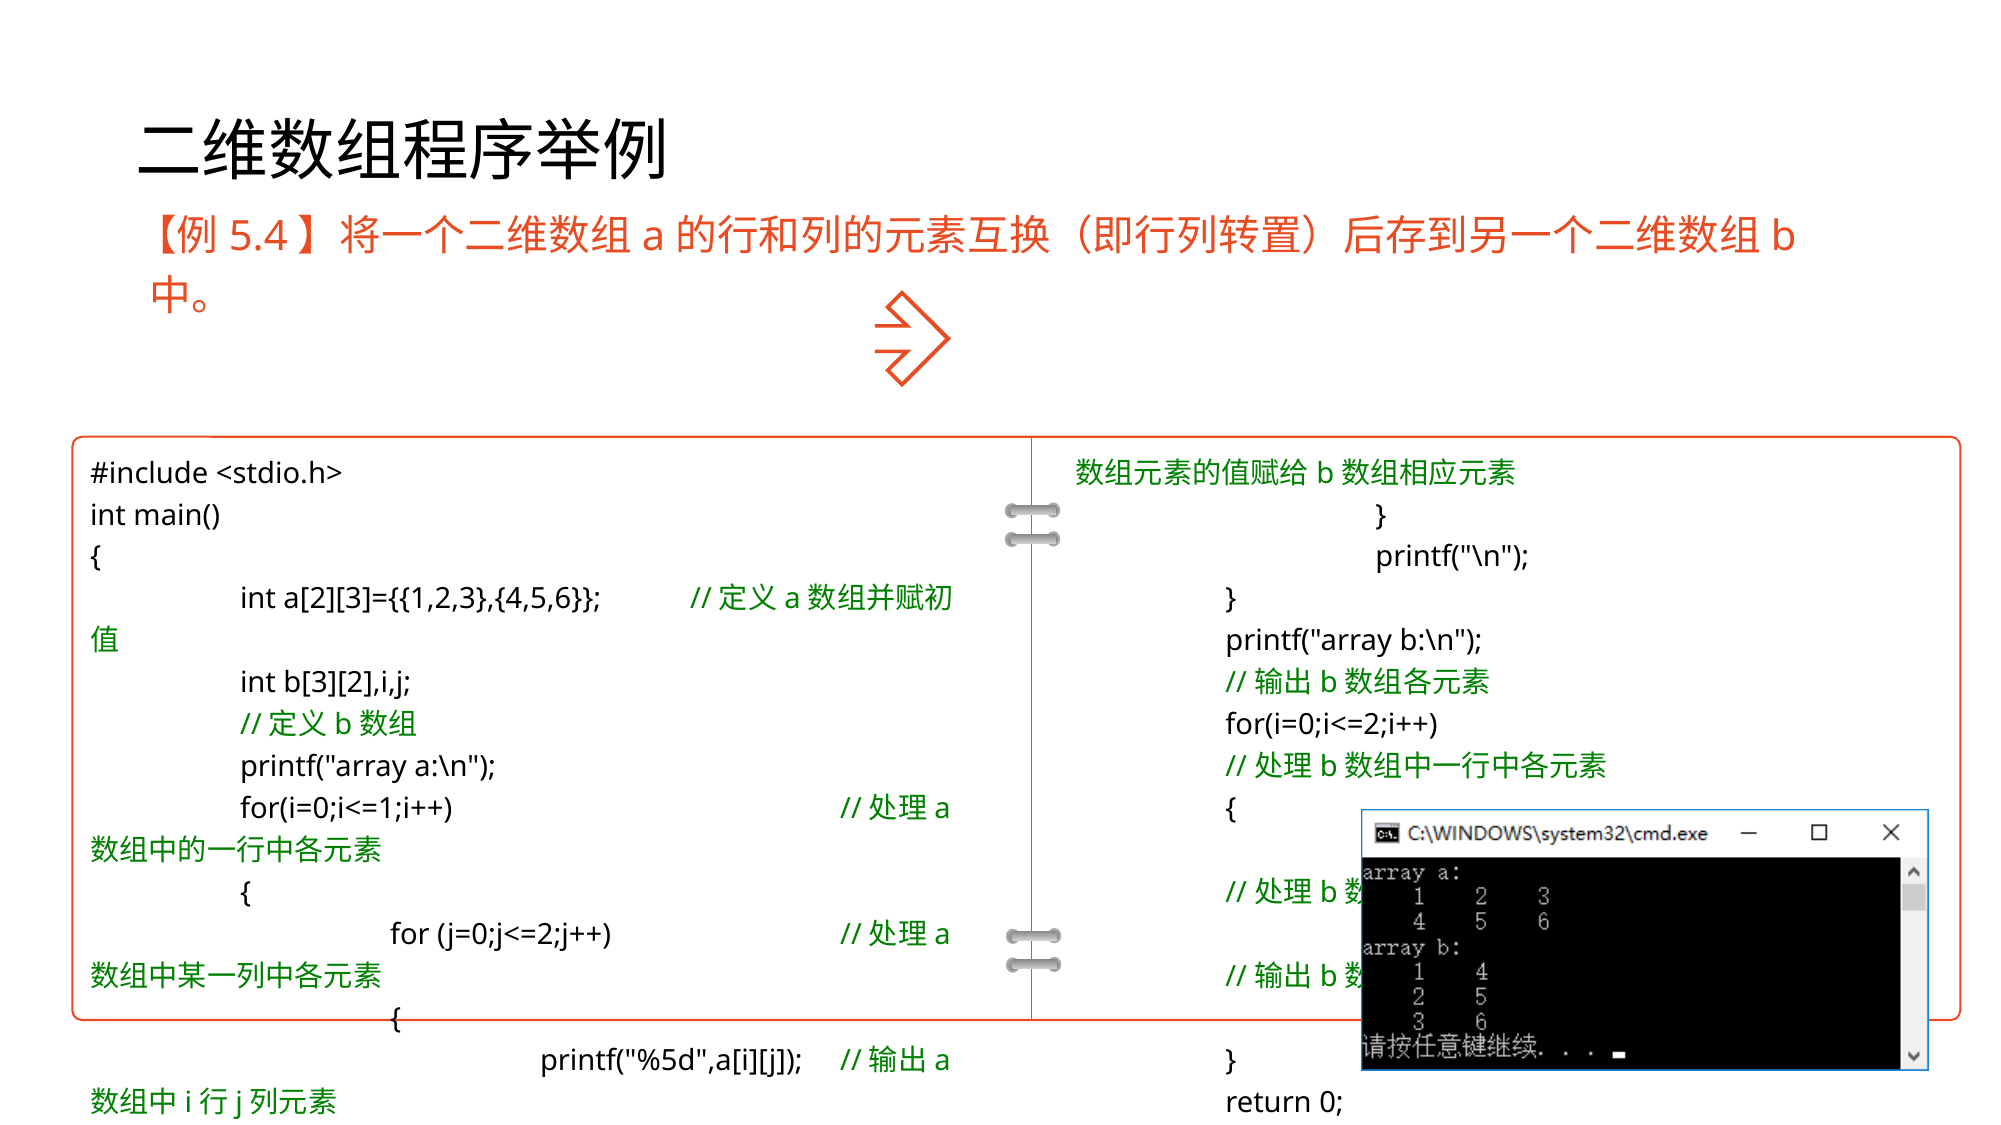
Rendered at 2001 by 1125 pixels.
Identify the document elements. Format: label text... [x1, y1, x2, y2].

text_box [1005, 503, 1060, 547]
picture [1361, 809, 1929, 1071]
list 【例5.4】将一个二维数组a的行和列的元素互换（即行列转置）后存到另一个二维数组b中。 [120, 191, 1846, 291]
title 二维数组程序举例 [120, 44, 1846, 191]
text_box #include <stdio.h> int main() { int a[2][3]={{1,2,3},{4,5,6}}; //定义a数组并赋初值 int b[3][2],i,j; //定义b数组 printf("array a:\n"); for(i=0;i<=1;i++) //处理a数组中的一行中各元素 { for (j=0;j<=2;j++) //处理a数组中某一列中各元素 { printf("%5d",a[i][j]); //输出a数组中i行j列元素 b[j][i]=a[i][j]; //将a数组元素的值赋给b数组相应元素 } printf("\n"); } printf("array b:\n"); //输出b数组各元素 for(i=0;i<=2;i++) //处理b数组中一行中各元素 { for(j=0;j<=1;j++) //处理b数组中一列中各元素 printf("%5d",b[i][j]); //输出b数组元素 printf("\n"); } return 0; } [71, 435, 1962, 1022]
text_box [1006, 929, 1061, 972]
text_box [874, 290, 952, 388]
